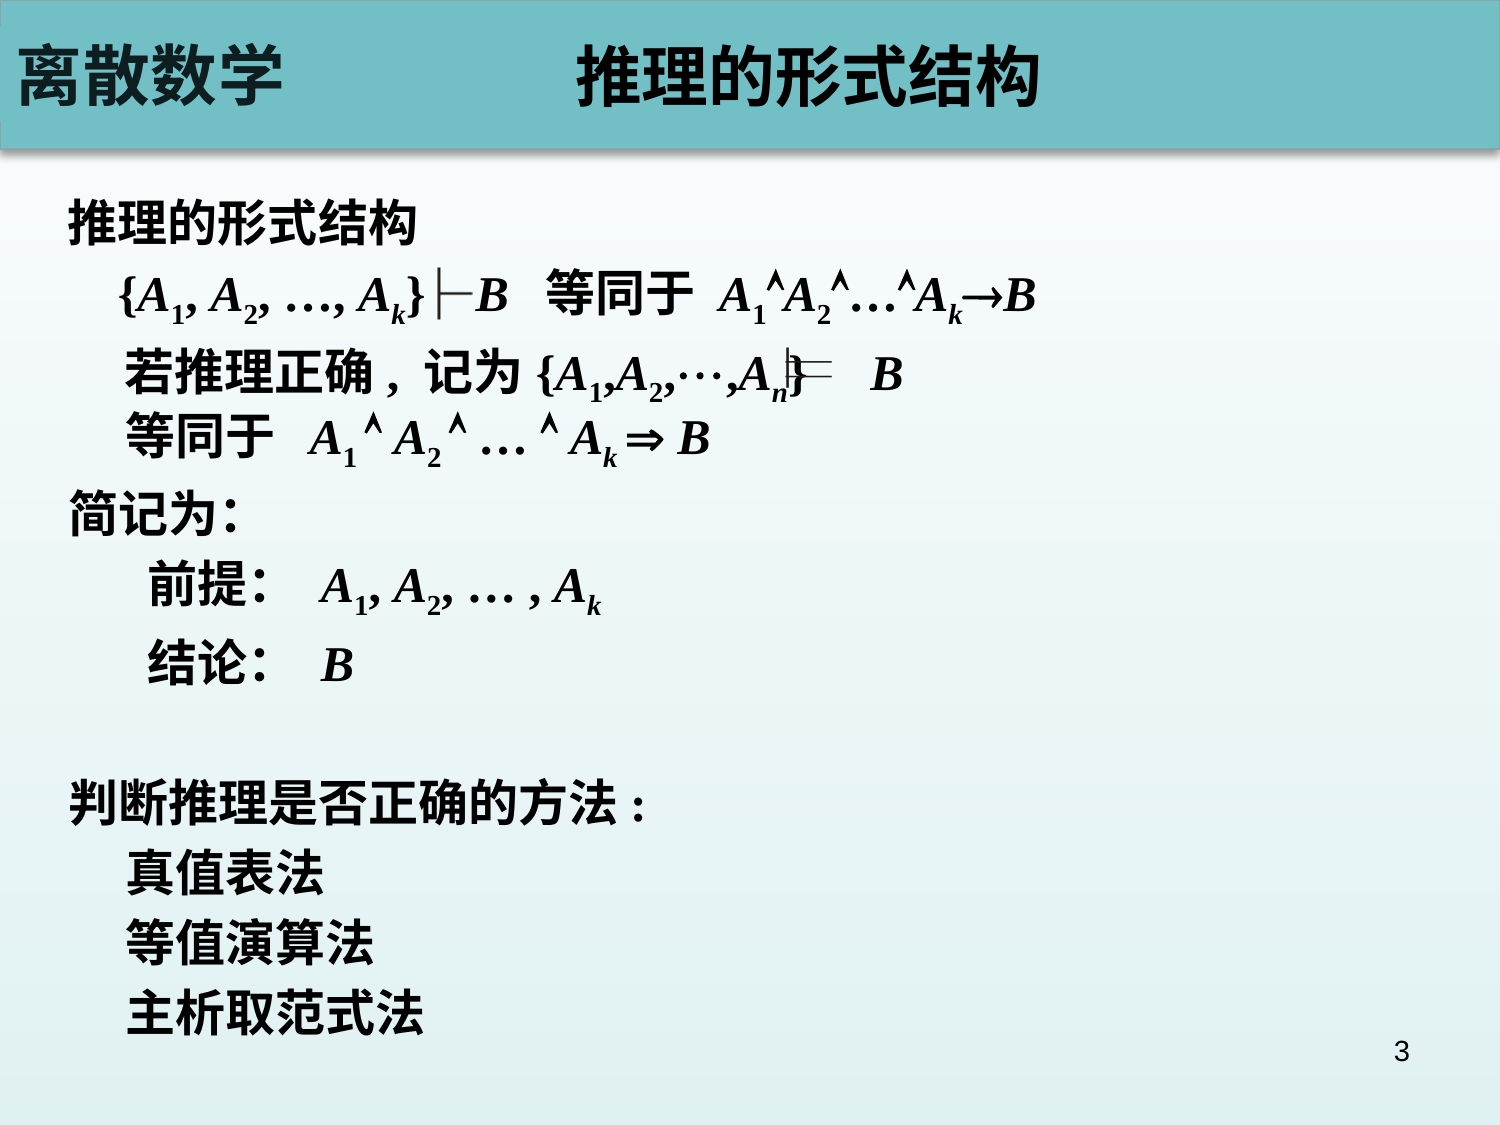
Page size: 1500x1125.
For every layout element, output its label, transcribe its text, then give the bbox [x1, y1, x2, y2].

title 推理的形式结构 [306, 40, 1311, 109]
slide_number 3 [1074, 1024, 1425, 1103]
list 等同于 A1  A2  …  Ak  B 简记为： 前提： A1, A2, … , Ak 结论： B 判断推理是否正确的方法: 真值表法 等值演算法 主析取范式法 [53, 406, 1404, 1083]
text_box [53, 184, 1471, 406]
